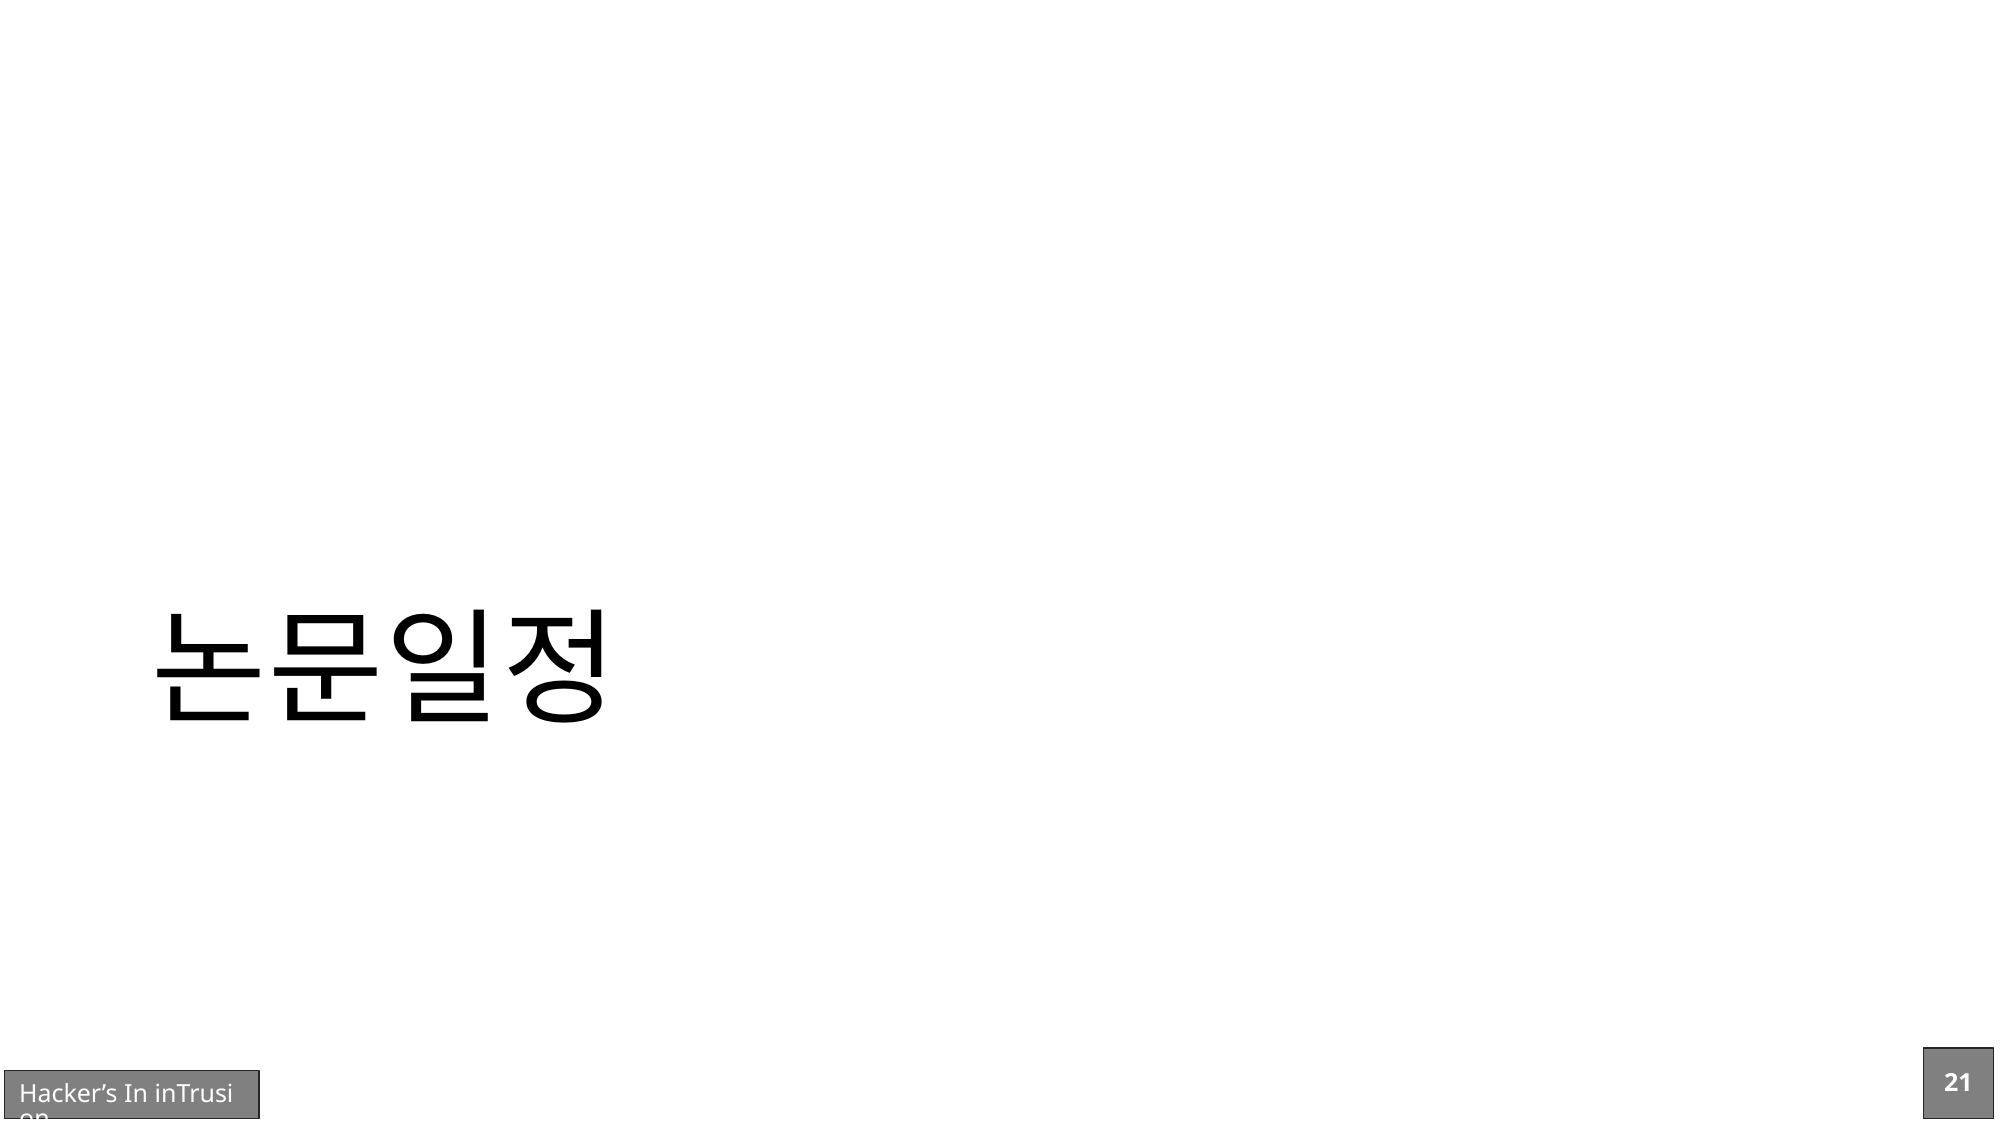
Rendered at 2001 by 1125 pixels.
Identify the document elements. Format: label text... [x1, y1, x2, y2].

title 논문일정 [136, 280, 1862, 749]
slide_number 21 [1923, 1047, 1994, 1119]
footer Hacker’s In inTrusion [4, 1070, 260, 1119]
